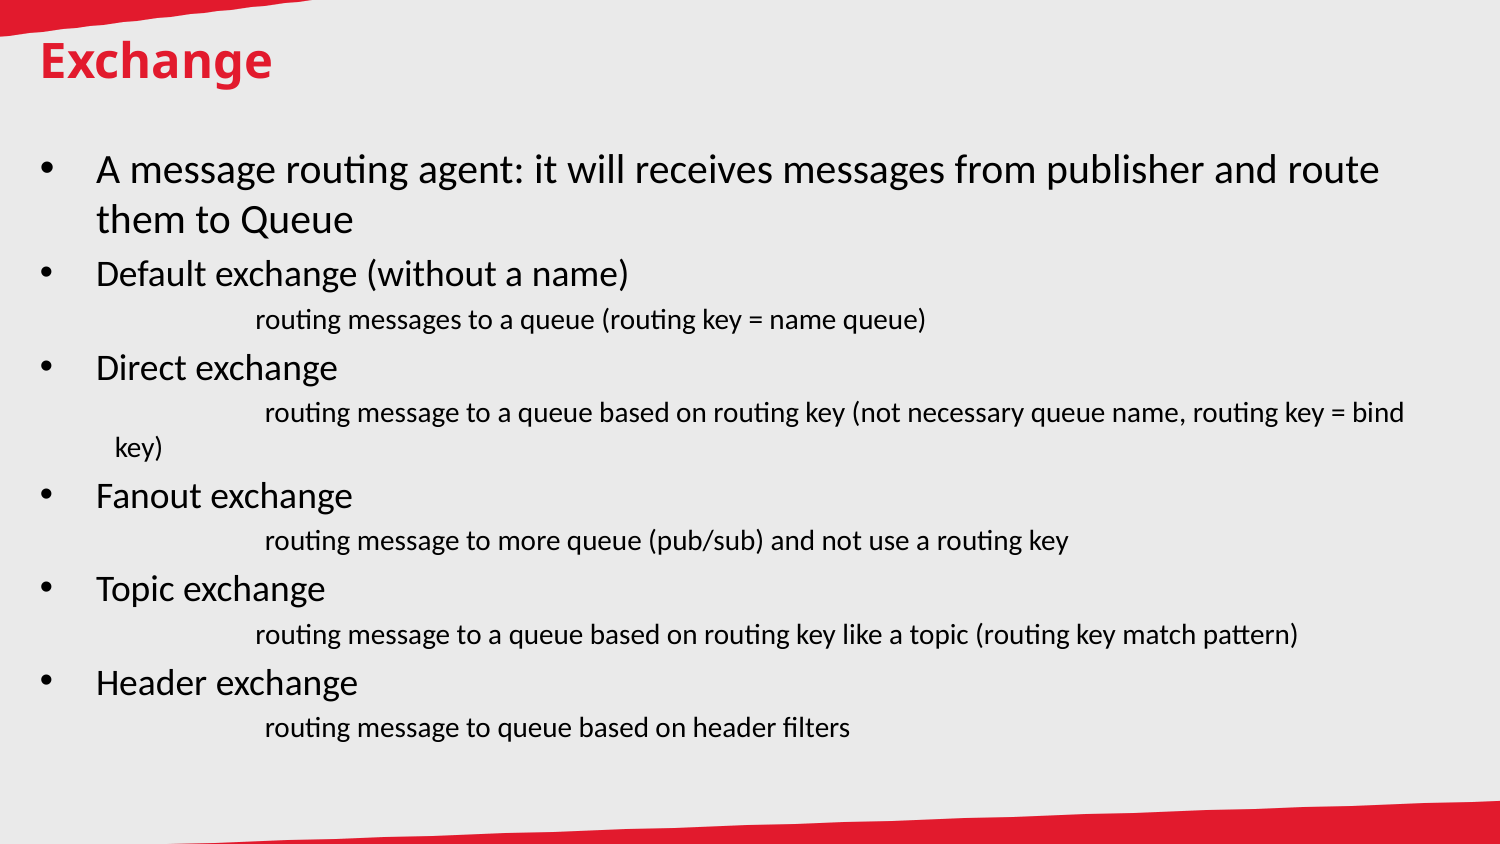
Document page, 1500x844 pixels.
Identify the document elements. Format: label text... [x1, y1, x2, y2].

title Exchange [24, 21, 1013, 96]
picture [0, 0, 1500, 844]
list A message routing agent: it will receives messages from publisher and route them to Queue Default exchange (without a name) routing messages to a queue (routing key = name queue) Direct exchange routing message to a queue based on routing key (not necessary queue name, routing key = bind key) Fanout exchange routing message to more queue (pub/sub) and not use a routing key Topic exchange routing message to a queue based on routing key like a topic (routing key match pattern) Header exchange routing message to queue based on header filters [24, 134, 1475, 785]
